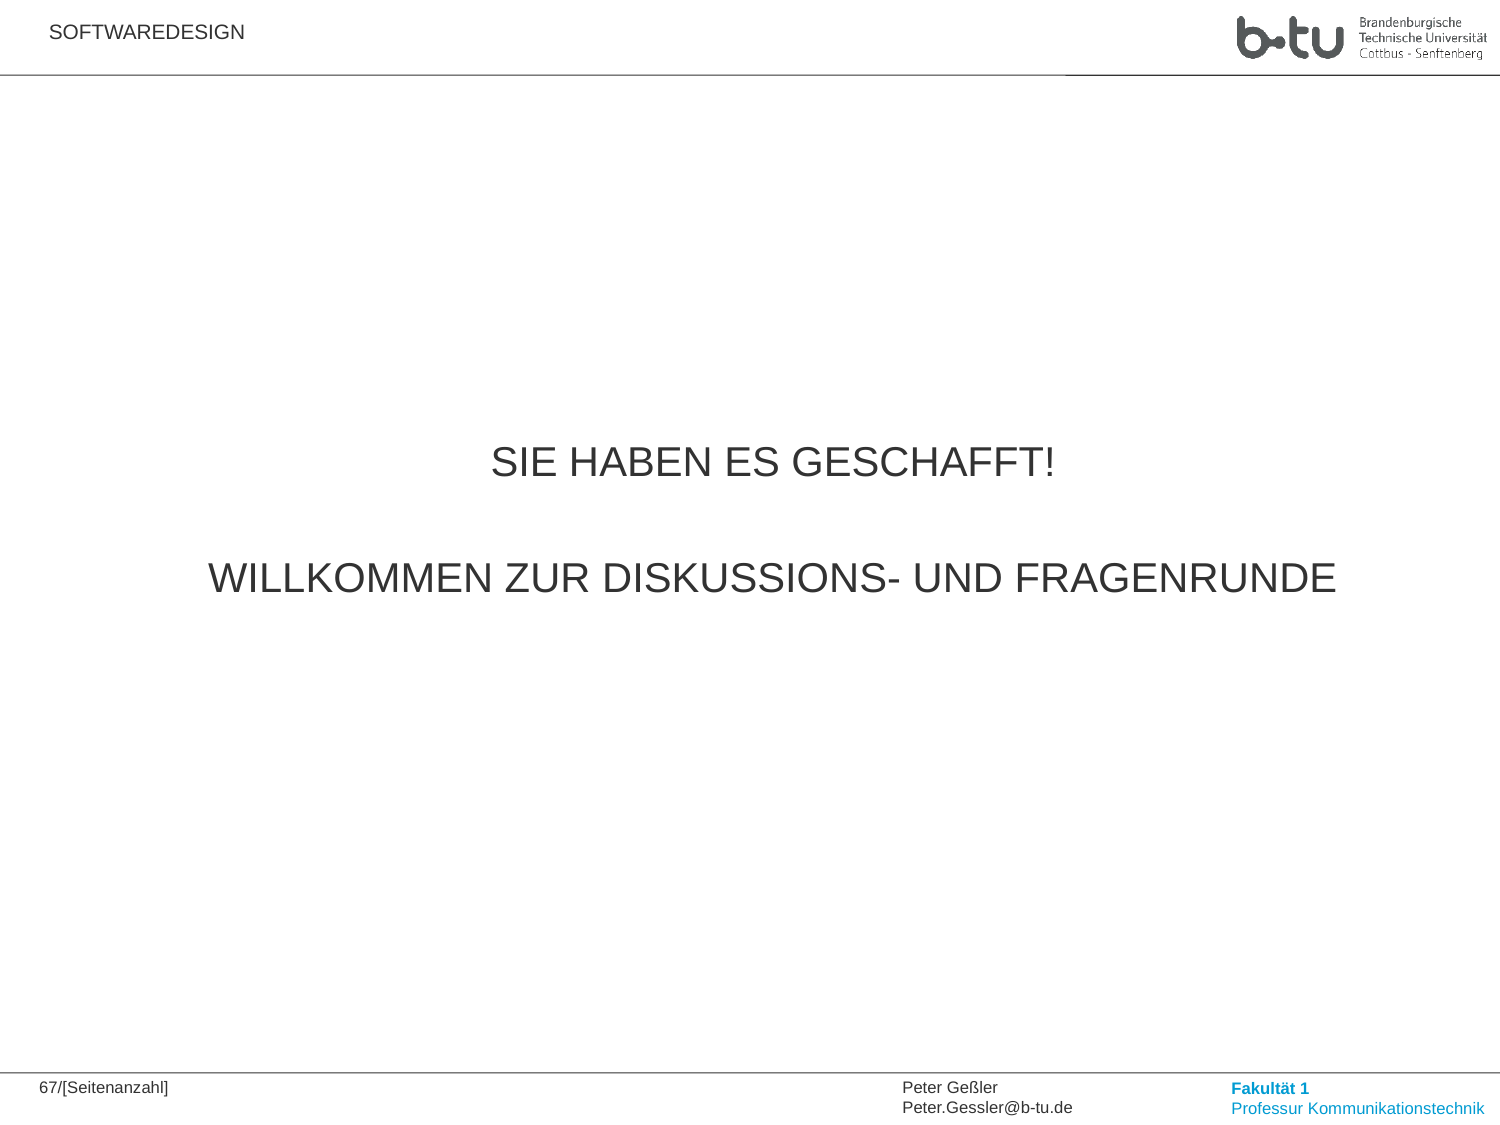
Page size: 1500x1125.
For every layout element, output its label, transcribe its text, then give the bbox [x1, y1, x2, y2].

picture [1455, 1102, 1461, 1114]
picture [1464, 1105, 1470, 1114]
list Sie haben es geschafft! Willkommen zur diskussions- und fragenrunde [132, 426, 1430, 532]
picture [1237, 16, 1487, 60]
